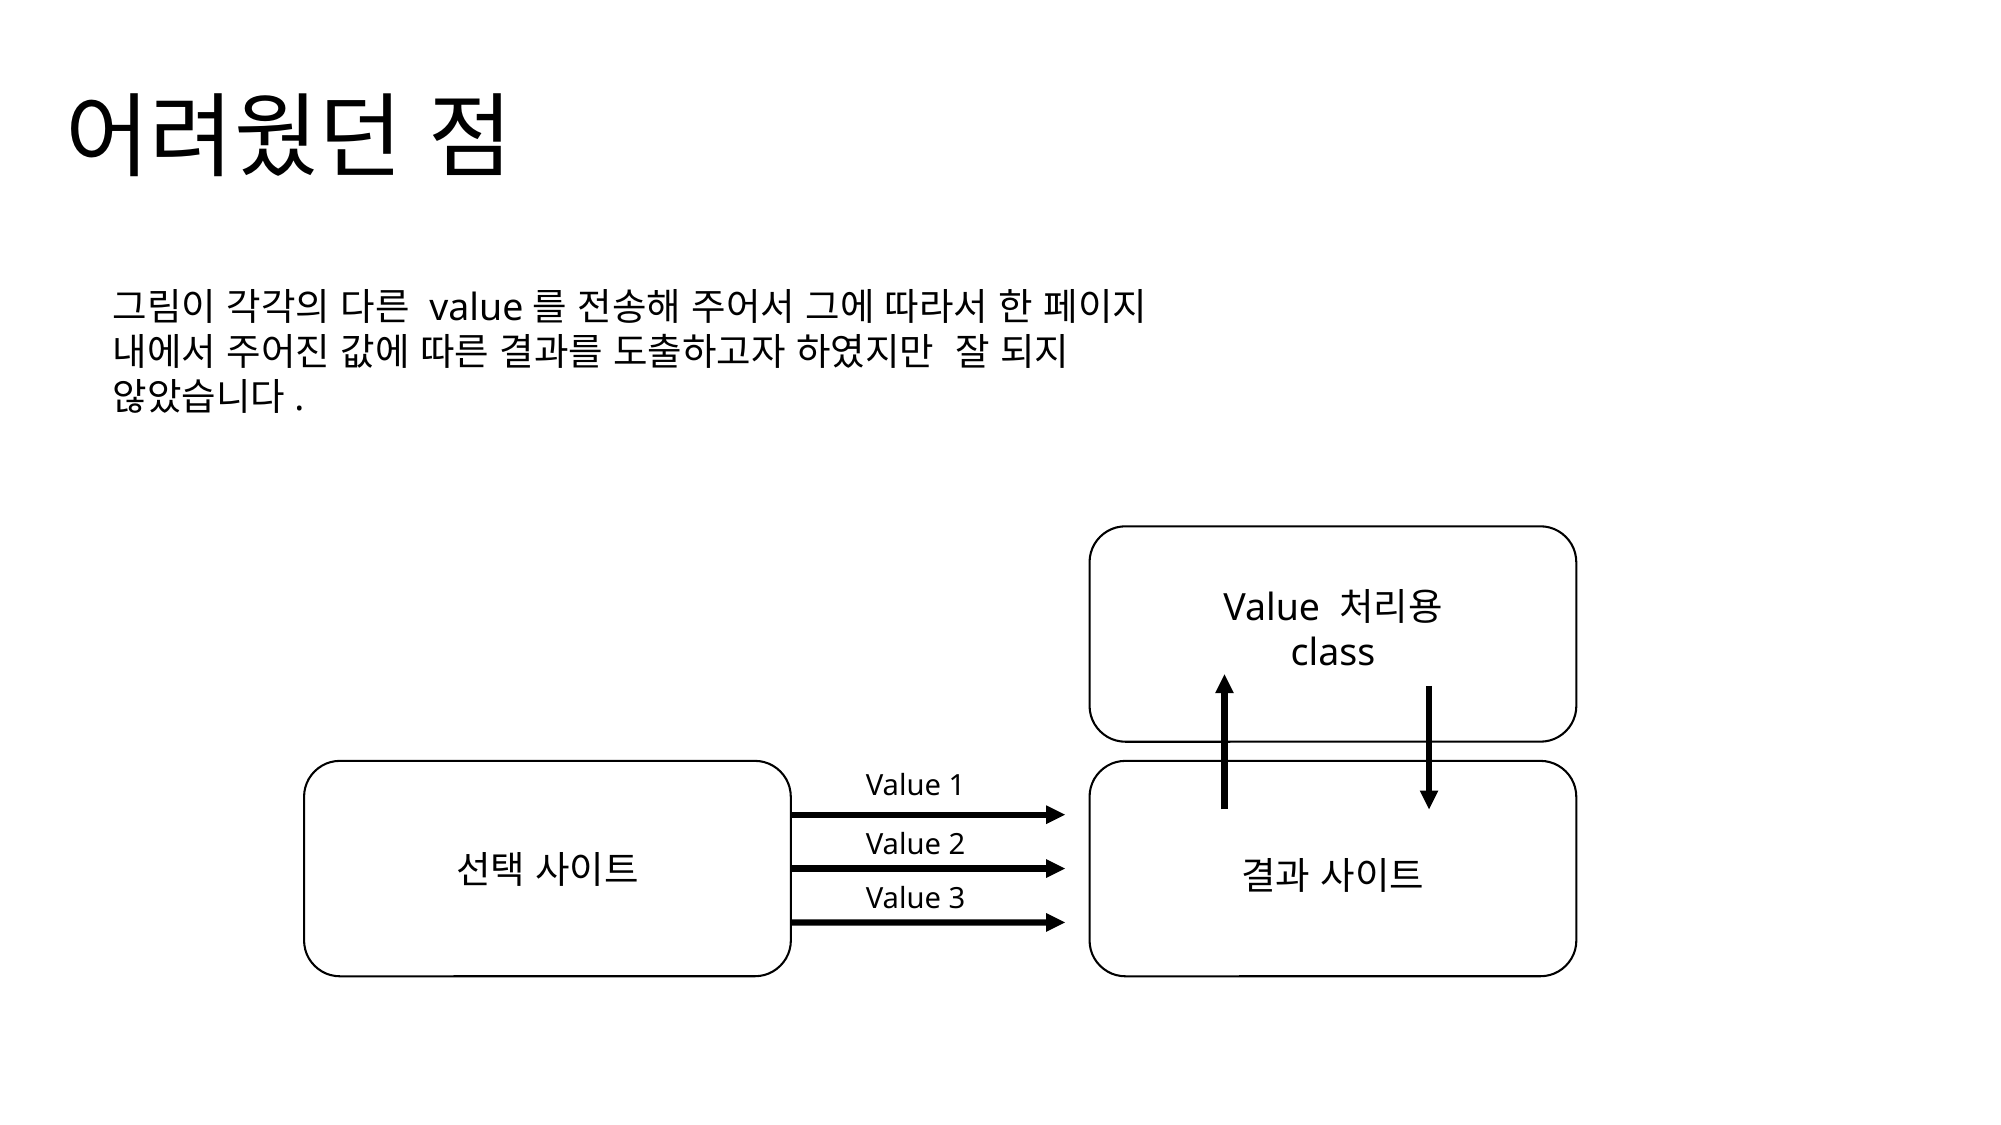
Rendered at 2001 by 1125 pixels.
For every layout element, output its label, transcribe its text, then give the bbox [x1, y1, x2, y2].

text_box 선택 사이트 [389, 838, 706, 898]
text_box Value 1 [823, 758, 1008, 809]
text_box 그림이 각각의 다른 value를 전송해 주어서 그에 따라서 한 페이지 내에서 주어진 값에 따른 결과를 도출하고자 하였지만 잘 되지 않았습니다. [98, 275, 1233, 426]
title 어려웠던 점 [50, 31, 1776, 249]
text_box Value 2 [823, 818, 1008, 868]
text_box [1088, 759, 1578, 978]
text_box [303, 759, 792, 978]
text_box Value 3 [823, 871, 1008, 922]
text_box 결과 사이트 [1174, 844, 1492, 905]
text_box [1088, 525, 1578, 743]
text_box Value 처리용 class [1174, 575, 1492, 681]
